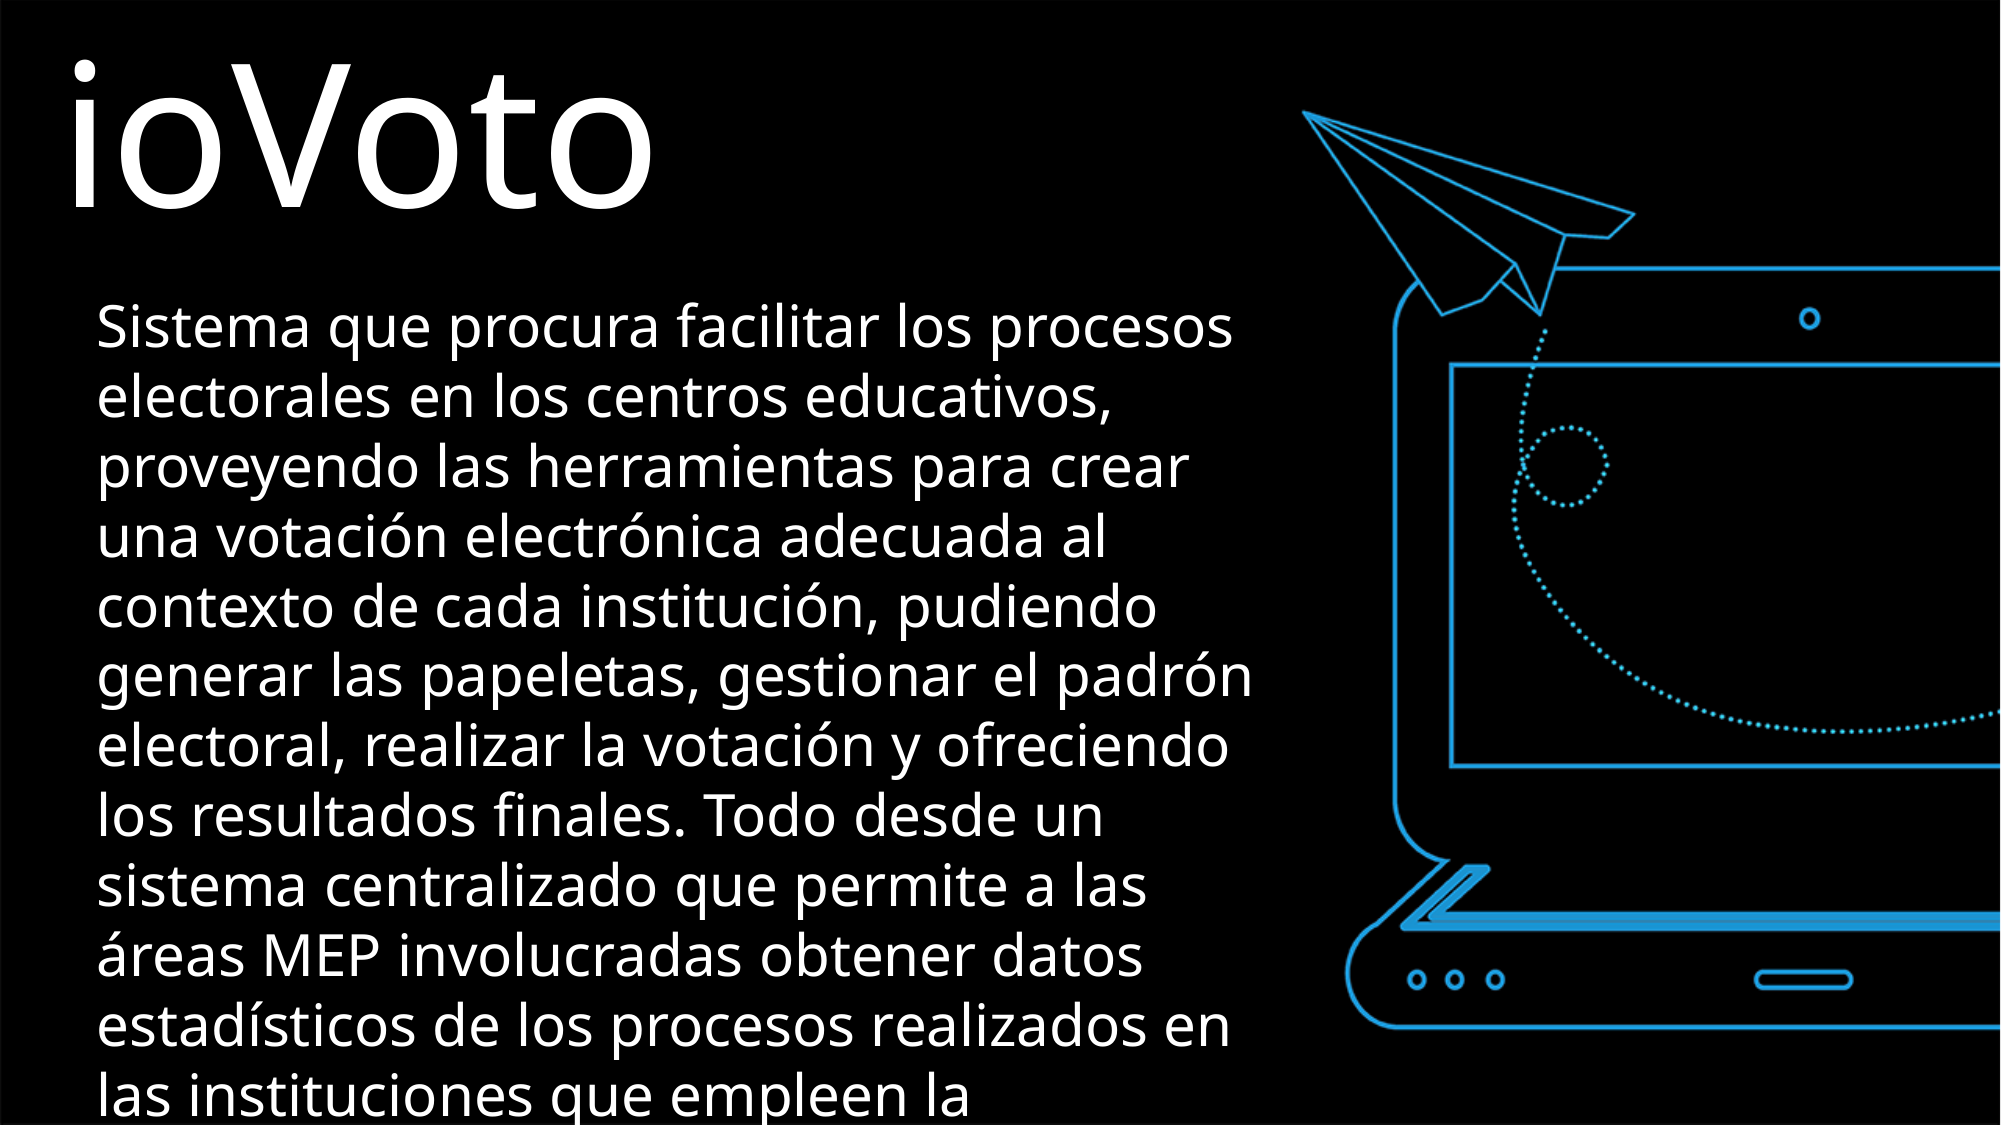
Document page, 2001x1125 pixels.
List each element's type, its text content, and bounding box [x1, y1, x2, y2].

text_box Sistema que procura facilitar los procesos electorales en los centros educativos, proveyendo las herramientas para crear una votación electrónica adecuada al contexto de cada institución, pudiendo generar las papeletas, gestionar el padrón electoral, realizar la votación y ofreciendo los resultados finales. Todo desde un sistema centralizado que permite a las áreas MEP involucradas obtener datos estadísticos de los procesos realizados en las instituciones que empleen la herramienta. [82, 281, 1314, 1125]
text_box ioVoto [44, 0, 1203, 255]
picture [0, 0, 2001, 1125]
